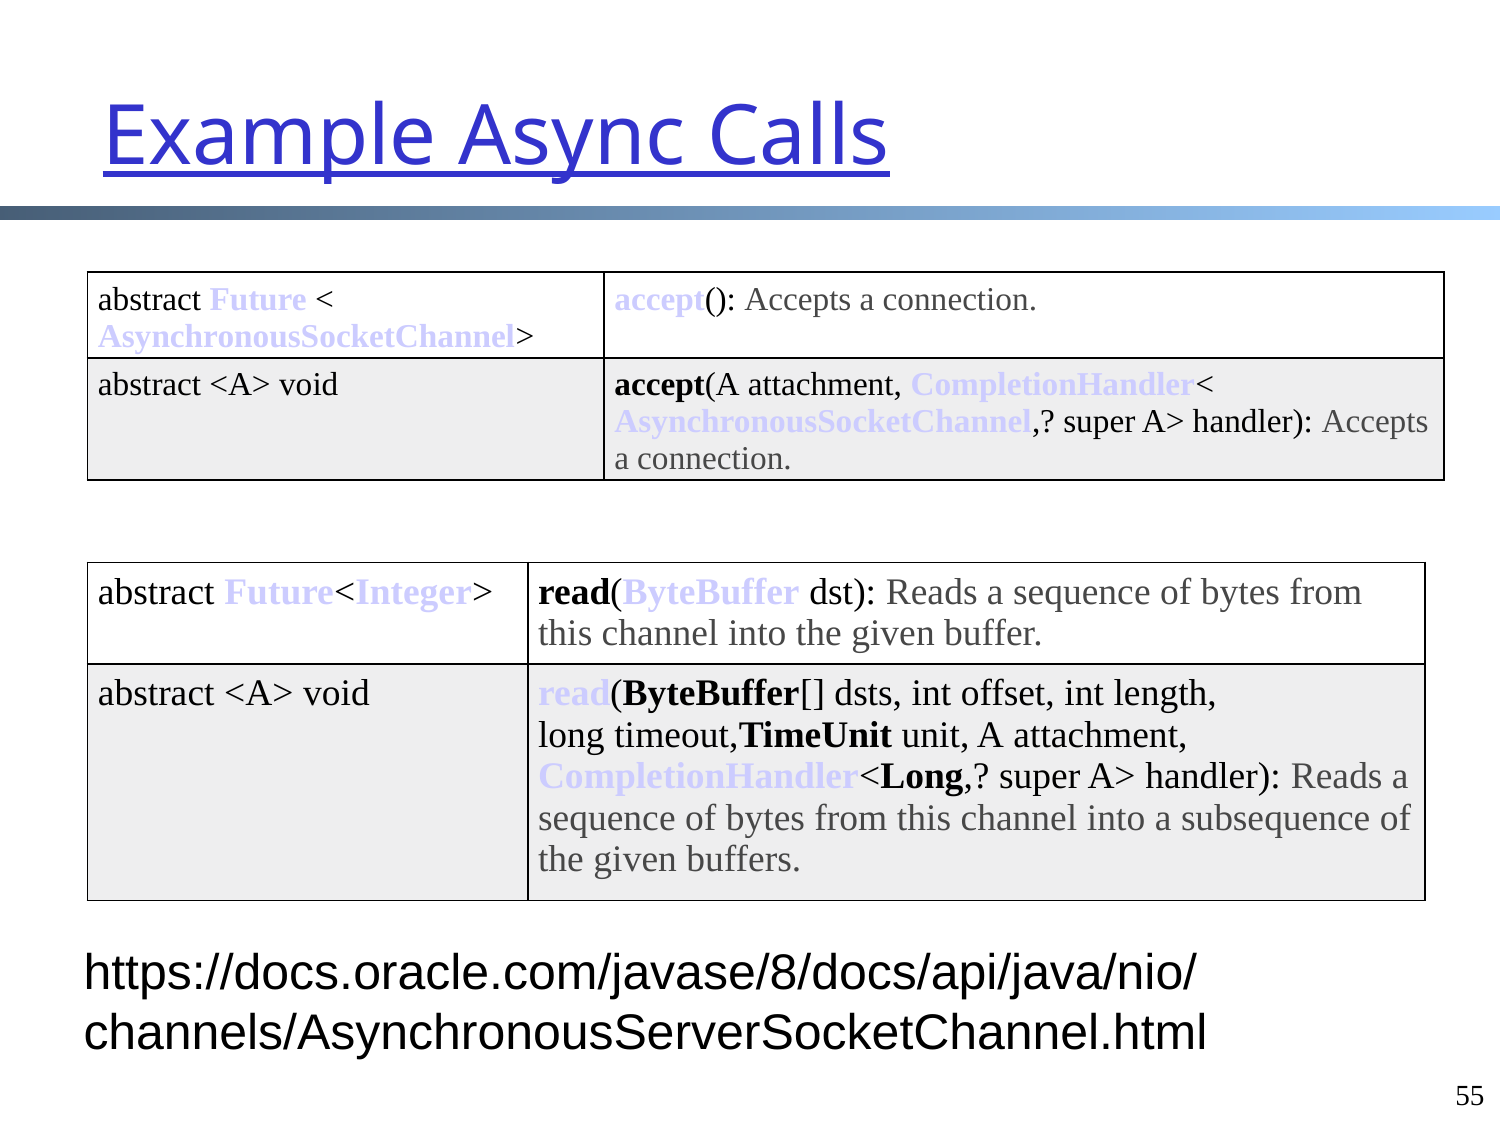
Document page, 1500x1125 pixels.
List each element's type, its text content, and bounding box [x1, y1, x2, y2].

table_header read(ByteBuffer dst): Reads a sequence of bytes from this channel into the given buffer. [529, 563, 1424, 663]
table_cell abstract <A> void [88, 665, 527, 900]
title Example Async Calls [87, 37, 1363, 225]
slide_number 55 [1424, 1068, 1500, 1125]
table_cell abstract <A> void [88, 359, 603, 479]
table_header accept(): Accepts a connection. [605, 273, 1443, 357]
table_cell read(ByteBuffer[] dsts, int offset, int length, long timeout,TimeUnit unit, A attachment, CompletionHandler<Long,? super A> handler): Reads a sequence of bytes from this channel into a subsequence of the given buffers. [529, 665, 1424, 900]
table_header abstract Future <AsynchronousSocketChannel> [88, 273, 603, 357]
table_cell accept(A attachment, CompletionHandler<AsynchronousSocketChannel,? super A> handler): Accepts a connection. [605, 359, 1443, 479]
text_box https://docs.oracle.com/javase/8/docs/api/java/nio/channels/AsynchronousServerSocketChannel.html [68, 932, 1382, 1068]
table_header abstract Future<Integer> [88, 563, 527, 663]
